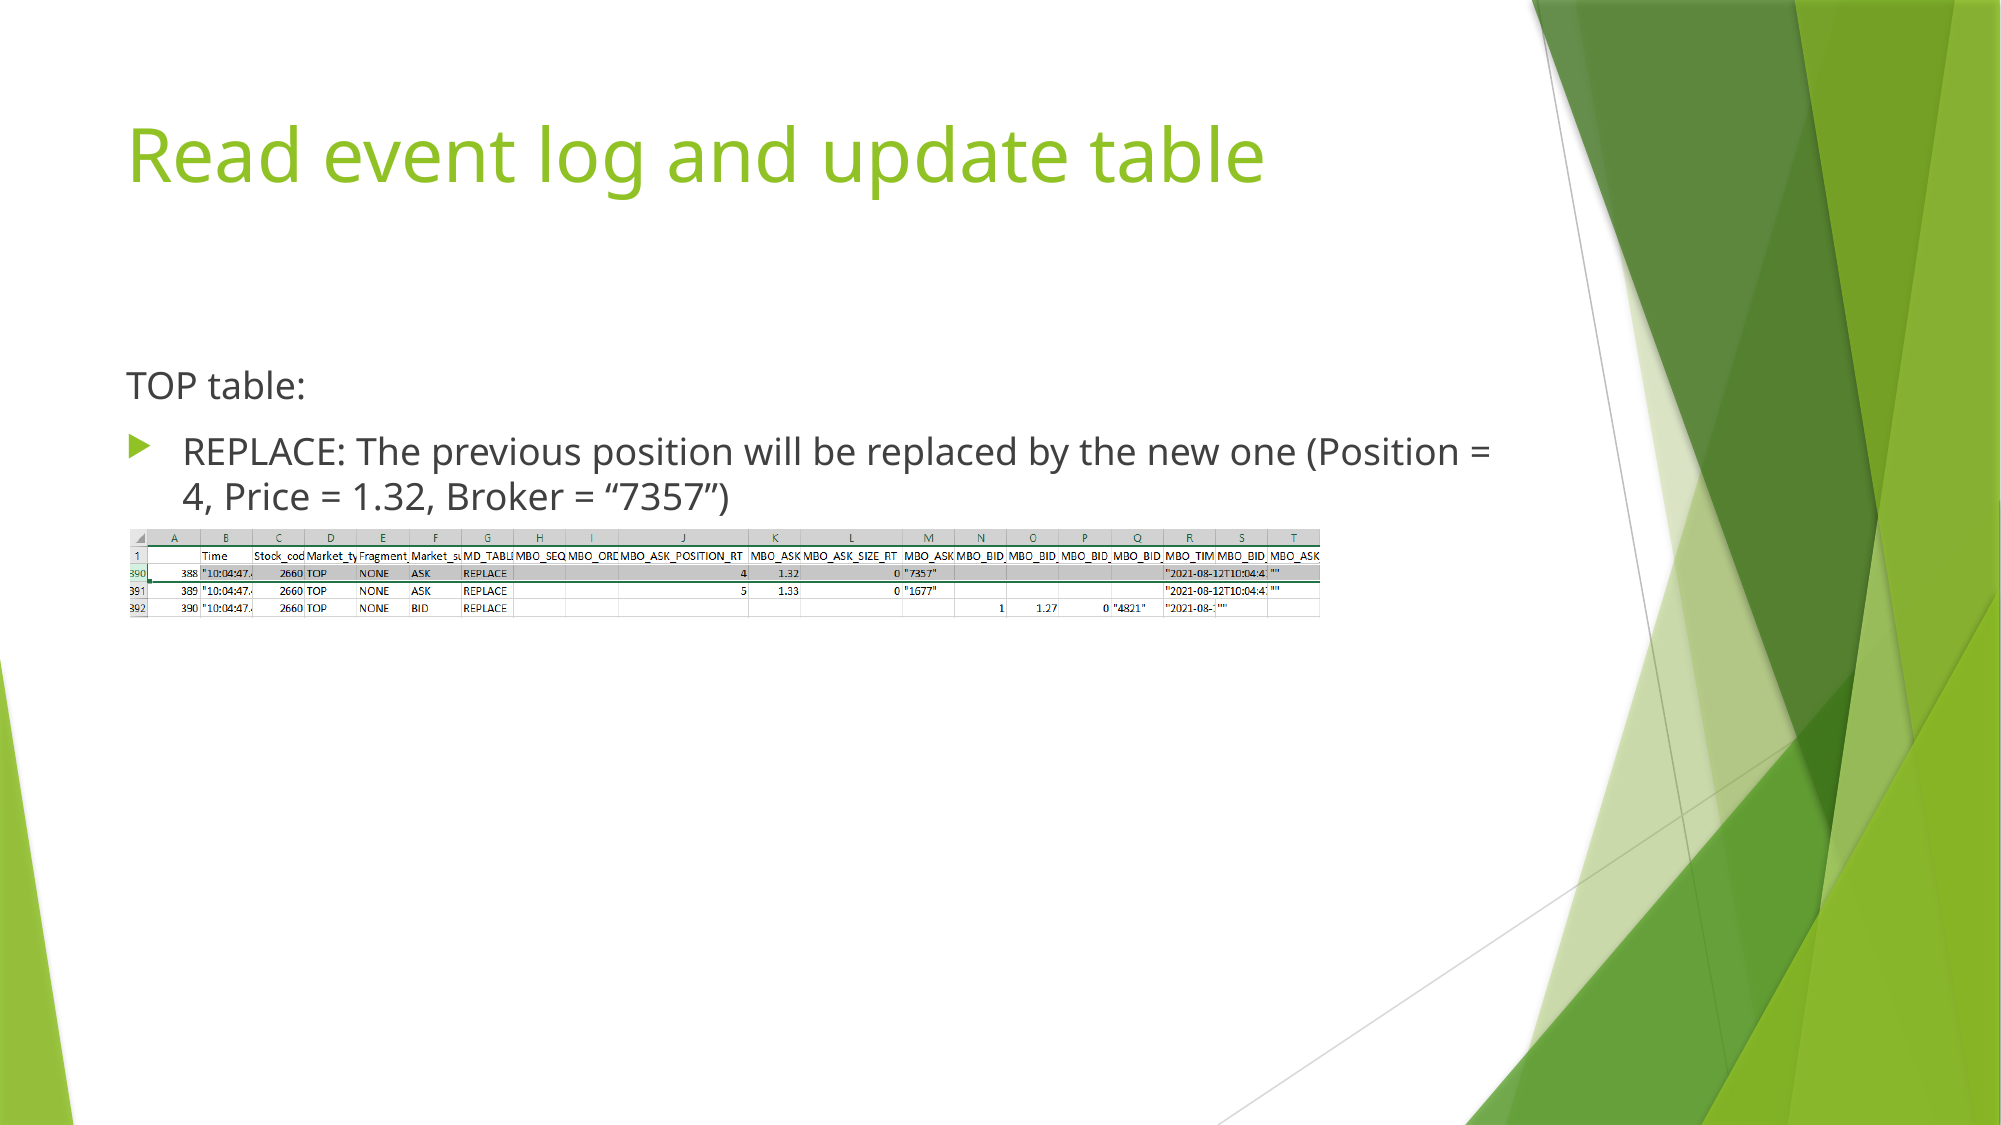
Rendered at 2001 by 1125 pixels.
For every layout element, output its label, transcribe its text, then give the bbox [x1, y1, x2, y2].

title Read event log and update table [111, 99, 1522, 317]
list TOP table: REPLACE: The previous position will be replaced by the new one (Position = 4, Price = 1.32, Broker = “7357”) [111, 354, 1522, 992]
picture [130, 529, 1321, 619]
